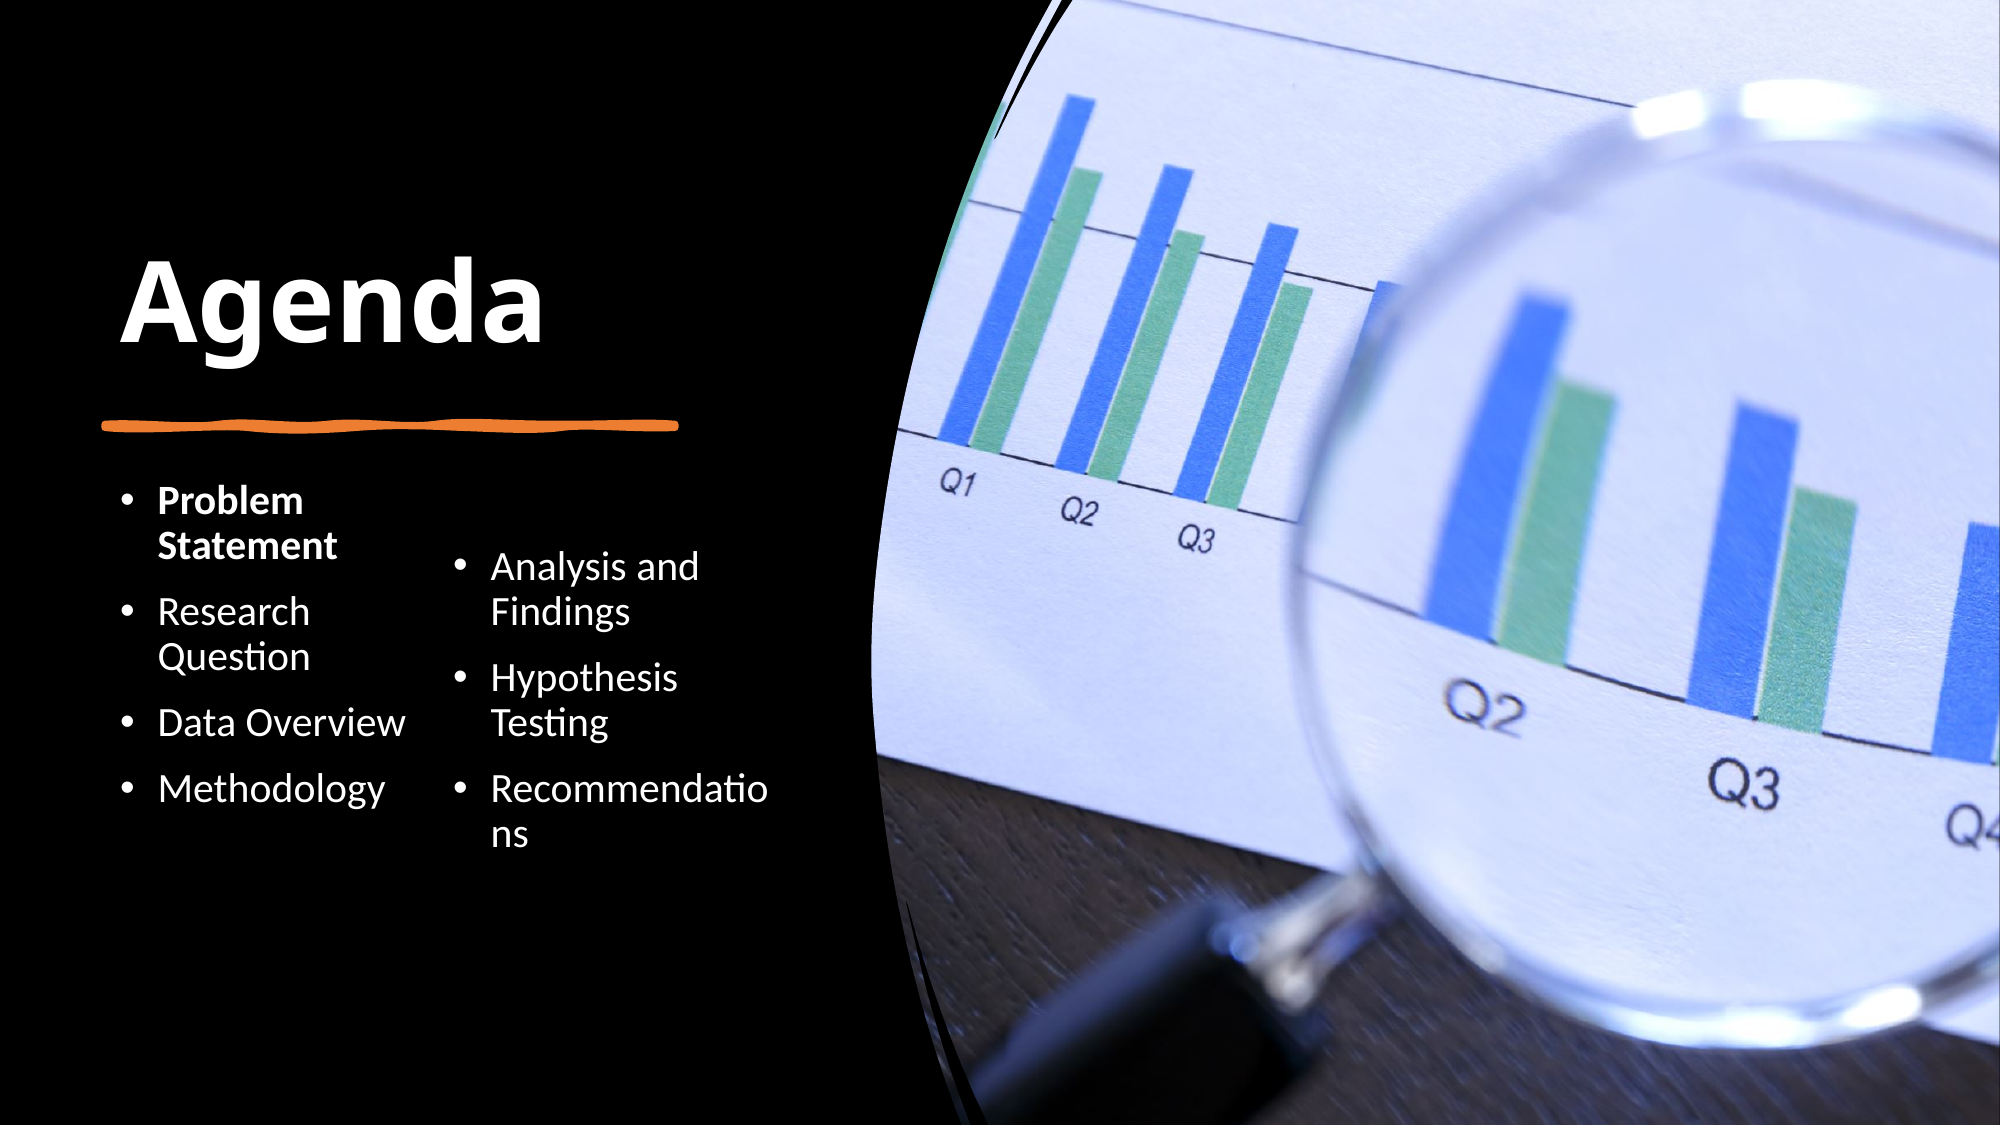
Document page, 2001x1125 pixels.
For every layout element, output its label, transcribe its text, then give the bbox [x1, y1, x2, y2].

title Agenda [105, 53, 822, 375]
list Problem Statement Research Question Data Overview Methodology Analysis and Findings Hypothesis Testing Recommendations [105, 471, 802, 1016]
picture [871, 0, 2000, 1125]
text_box [0, 0, 871, 1125]
text_box [103, 421, 676, 431]
